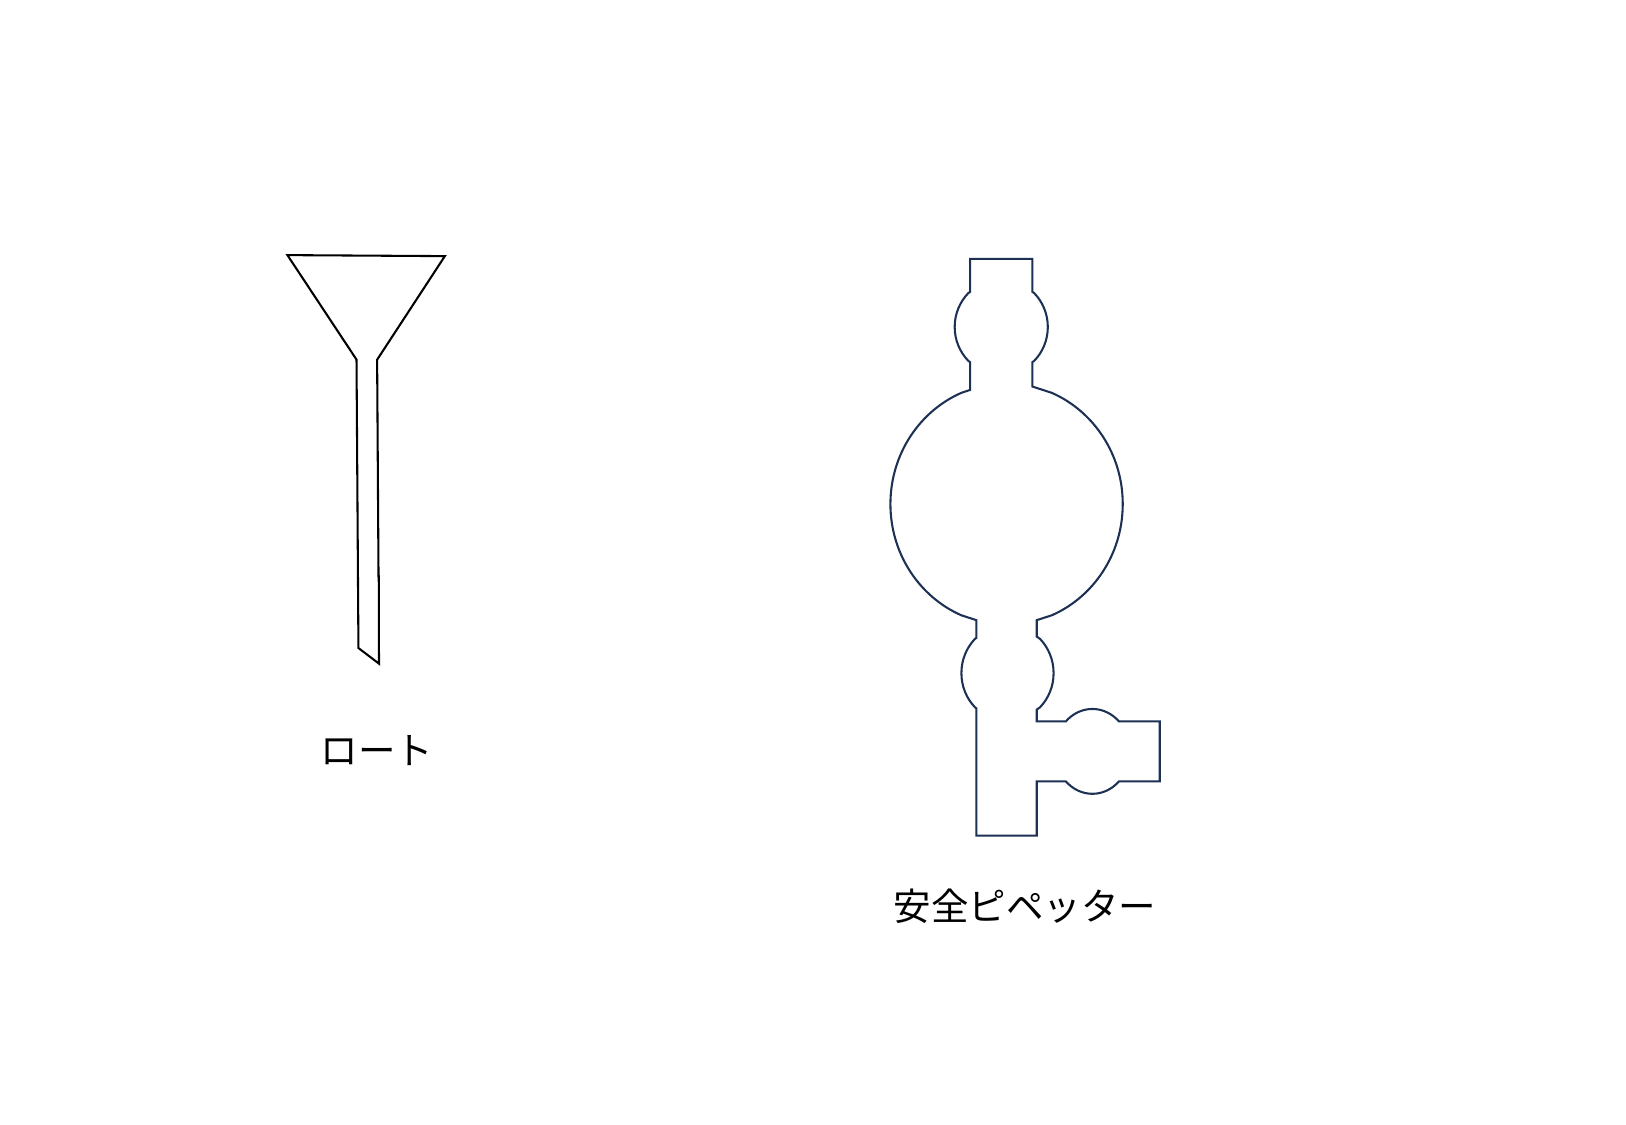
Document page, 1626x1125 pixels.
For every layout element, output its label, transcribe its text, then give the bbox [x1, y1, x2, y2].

text_box [889, 257, 1161, 837]
text_box 安全ピペッター [760, 875, 1290, 935]
text_box [285, 254, 447, 666]
text_box ロート [201, 719, 553, 779]
